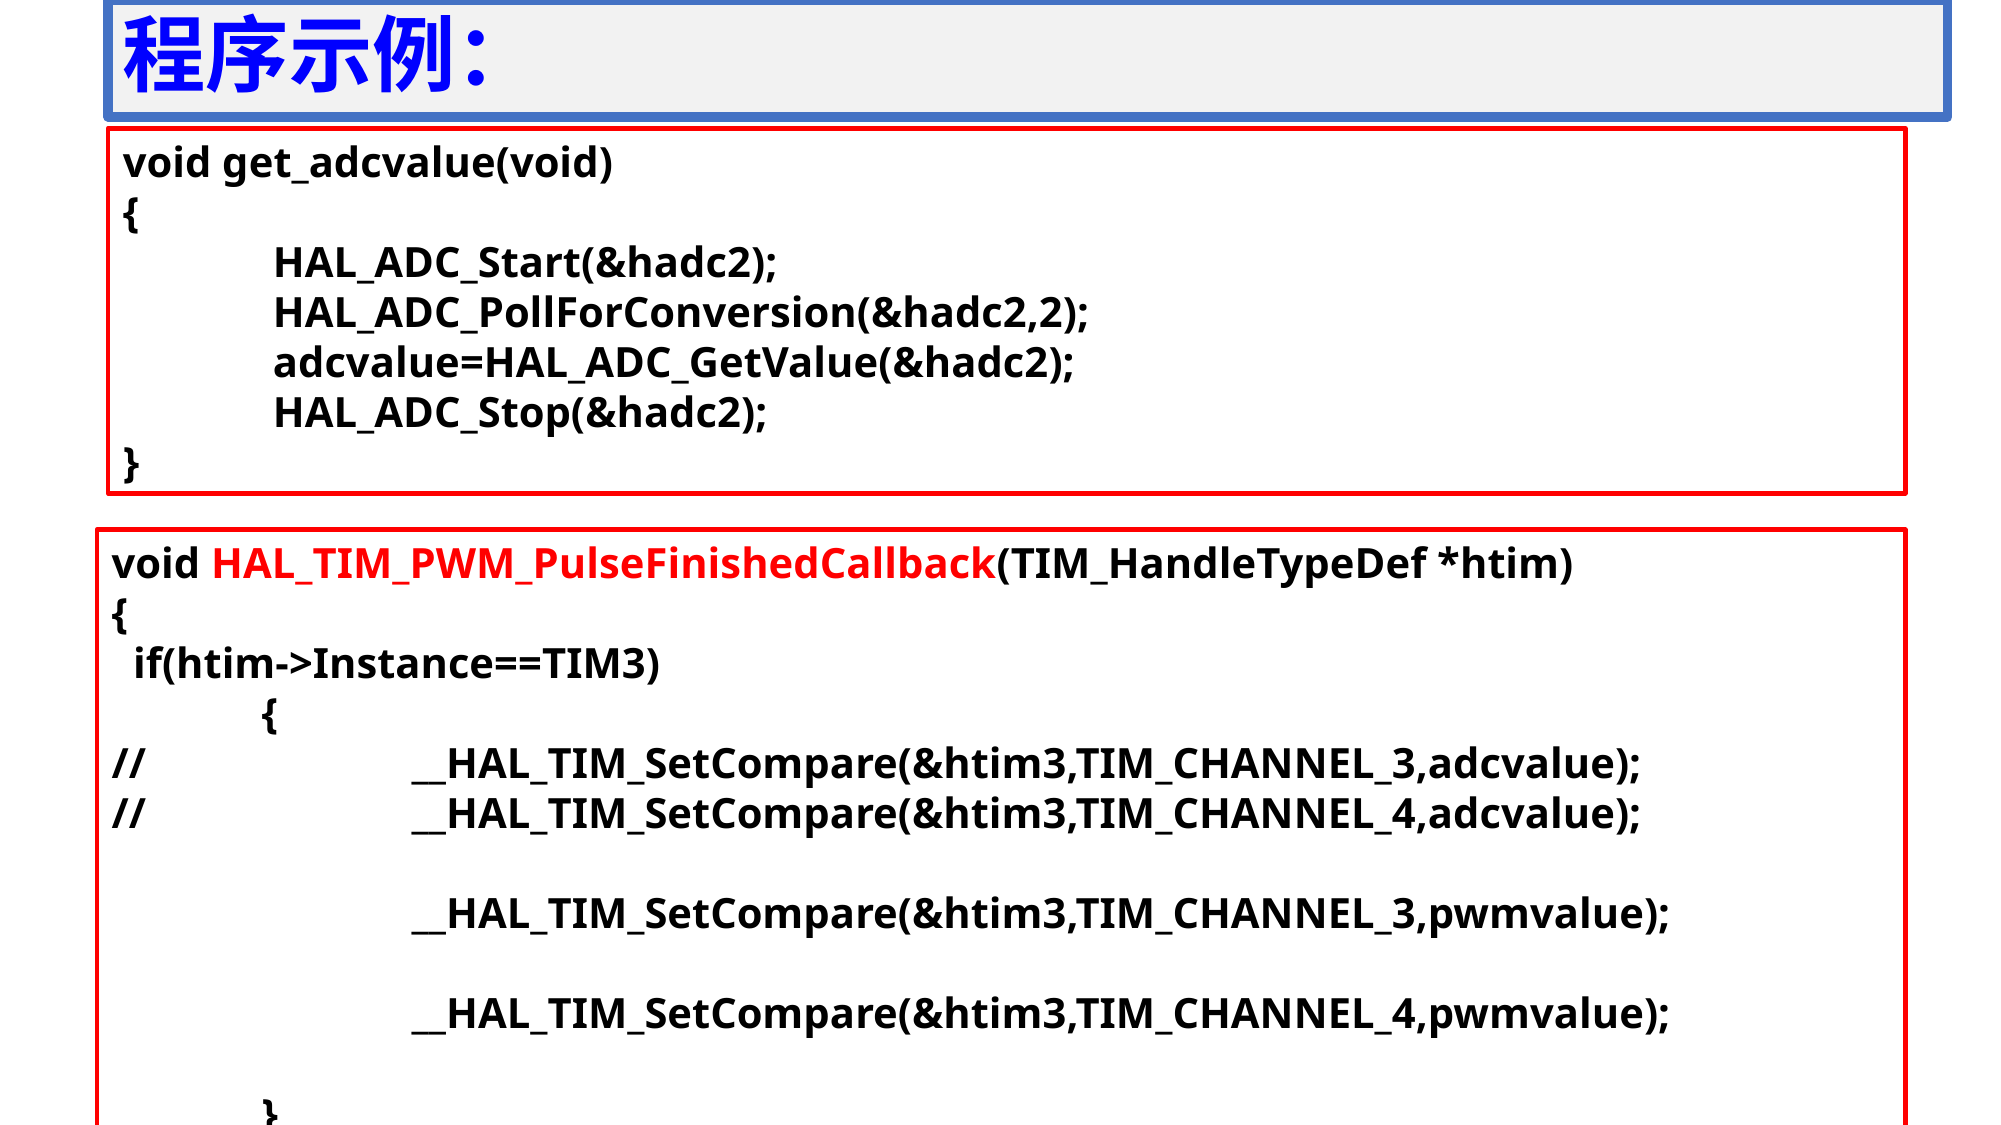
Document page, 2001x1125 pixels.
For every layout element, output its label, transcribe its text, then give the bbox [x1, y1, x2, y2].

text_box void HAL_TIM_PWM_PulseFinishedCallback(TIM_HandleTypeDef *htim) { if(htim->Instance==TIM3) { // __HAL_TIM_SetCompare(&htim3,TIM_CHANNEL_3,adcvalue); // __HAL_TIM_SetCompare(&htim3,TIM_CHANNEL_4,adcvalue); __HAL_TIM_SetCompare(&htim3,TIM_CHANNEL_3,pwmvalue); __HAL_TIM_SetCompare(&htim3,TIM_CHANNEL_4,pwmvalue); } } [96, 529, 1906, 1125]
text_box 程序示例： [108, 0, 1948, 117]
text_box void get_adcvalue(void) { HAL_ADC_Start(&hadc2); HAL_ADC_PollForConversion(&hadc2,2); adcvalue=HAL_ADC_GetValue(&hadc2); HAL_ADC_Stop(&hadc2); } [108, 128, 1906, 494]
